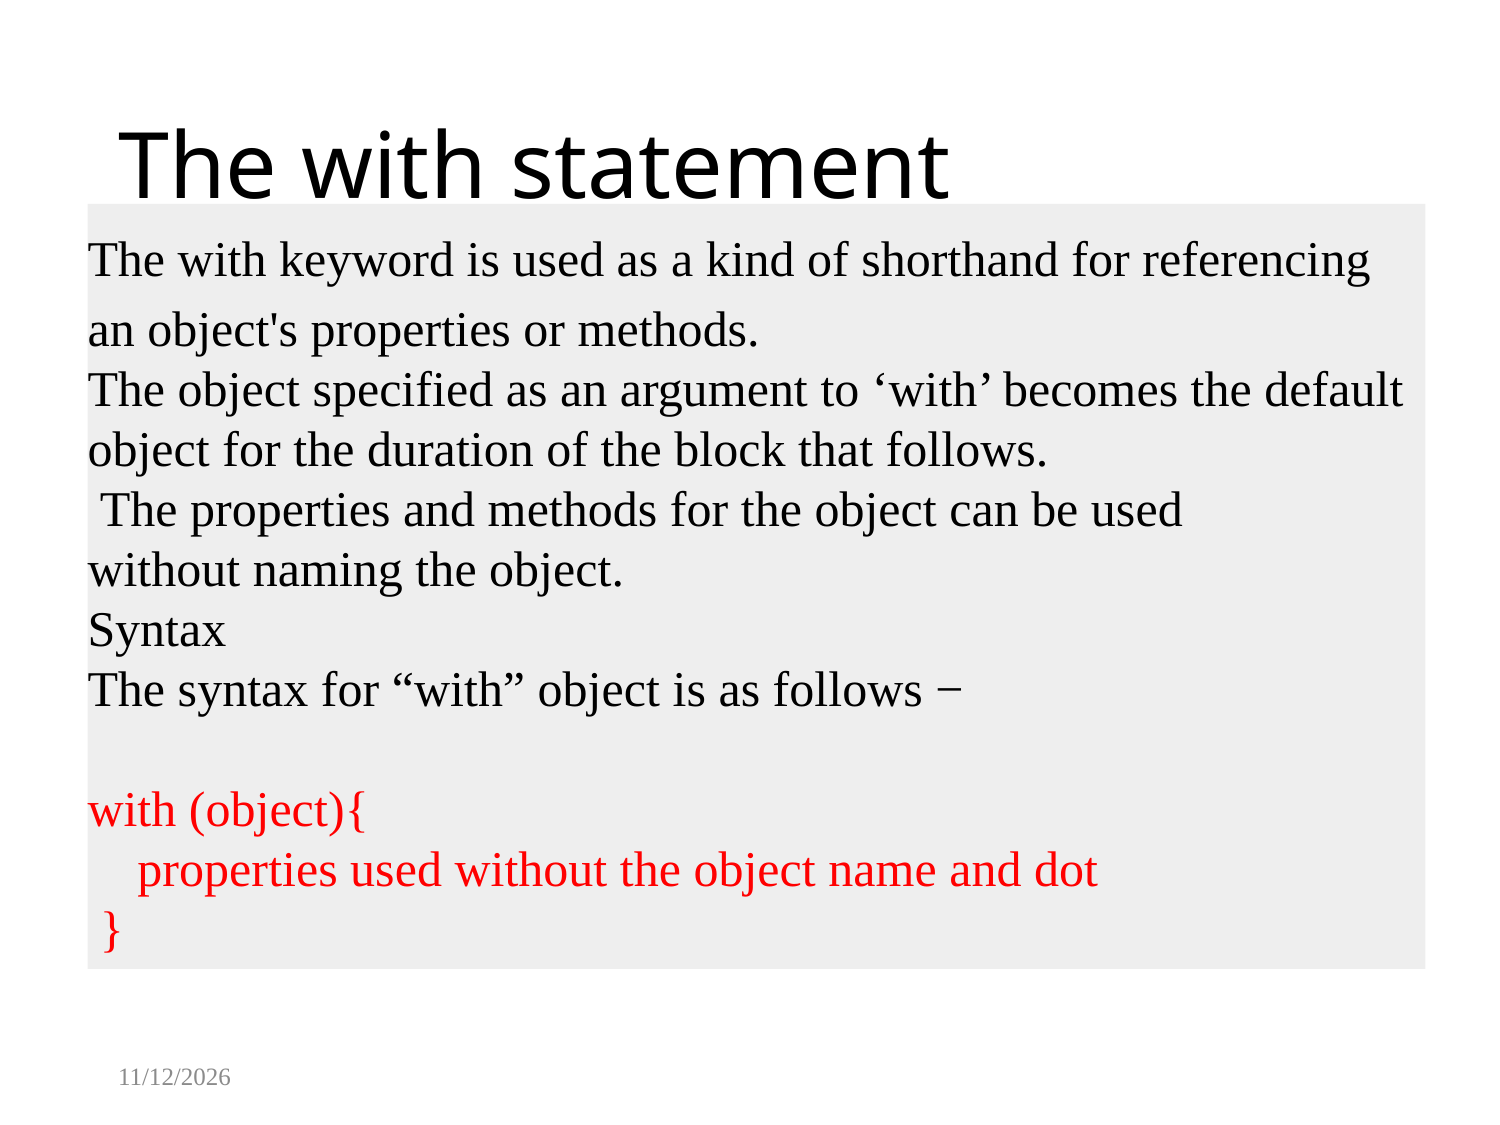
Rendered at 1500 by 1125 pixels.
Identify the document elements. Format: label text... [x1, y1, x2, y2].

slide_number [103, 1042, 441, 1103]
title The with statement [103, 59, 1397, 203]
list The with keyword is used as a kind of shorthand for referencing an object's properties or methods. The object specified as an argument to ‘with’ becomes the default object for the duration of the block that follows. The properties and methods for the object can be used without naming the object. Syntax The syntax for “with” object is as follows − with (object){ properties used without the object name and dot } [87, 203, 1426, 969]
